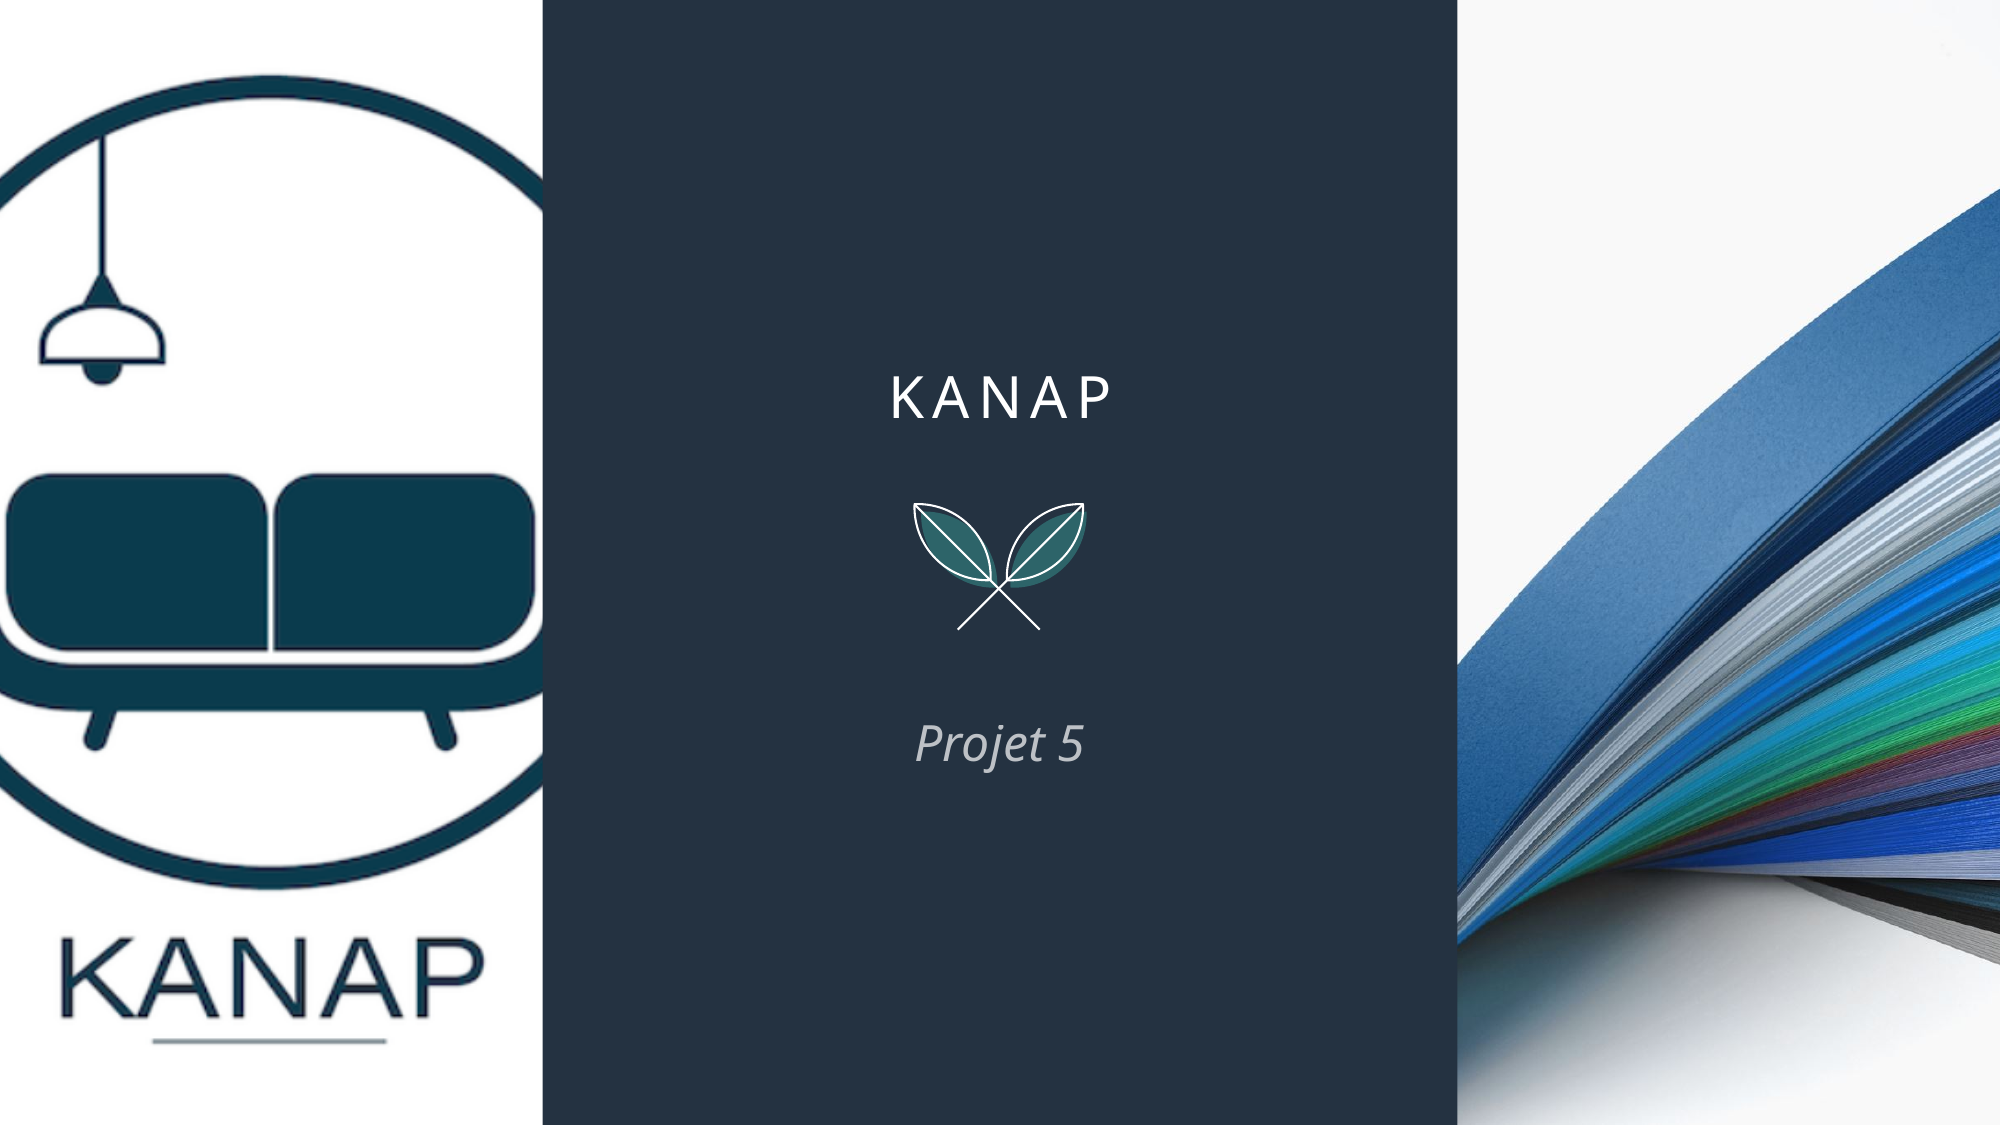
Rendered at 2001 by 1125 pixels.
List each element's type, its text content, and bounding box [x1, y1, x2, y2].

subtitle Projet 5 [634, 696, 1366, 947]
title Kanap [634, 178, 1366, 431]
text_box [543, 0, 1456, 1125]
picture [0, 0, 543, 1125]
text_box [817, 465, 1182, 660]
picture [1456, 0, 2000, 1125]
